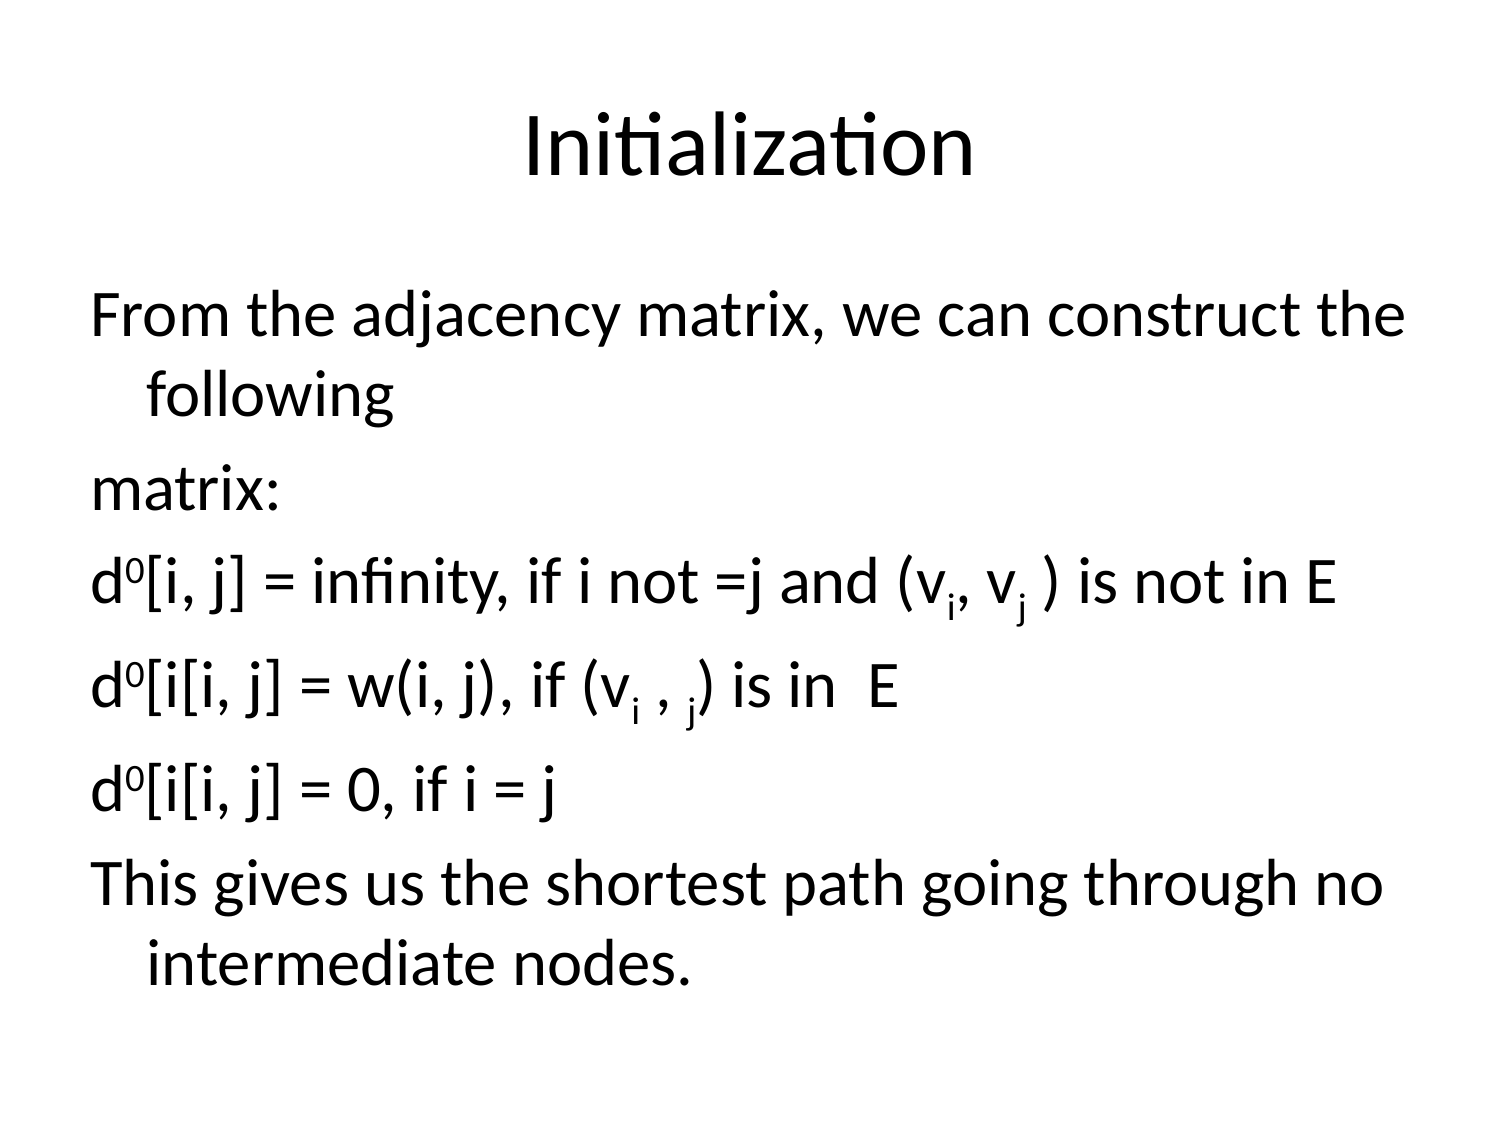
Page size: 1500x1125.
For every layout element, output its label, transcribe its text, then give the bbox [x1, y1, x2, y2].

list From the adjacency matrix, we can construct the following matrix: d0[i, j] = infinity, if i not =j and (vi, vj ) is not in E d0[i[i, j] = w(i, j), if (vi , j) is in E d0[i[i, j] = 0, if i = j This gives us the shortest path going through no intermediate nodes. [75, 262, 1425, 1005]
title Initialization [75, 45, 1425, 233]
